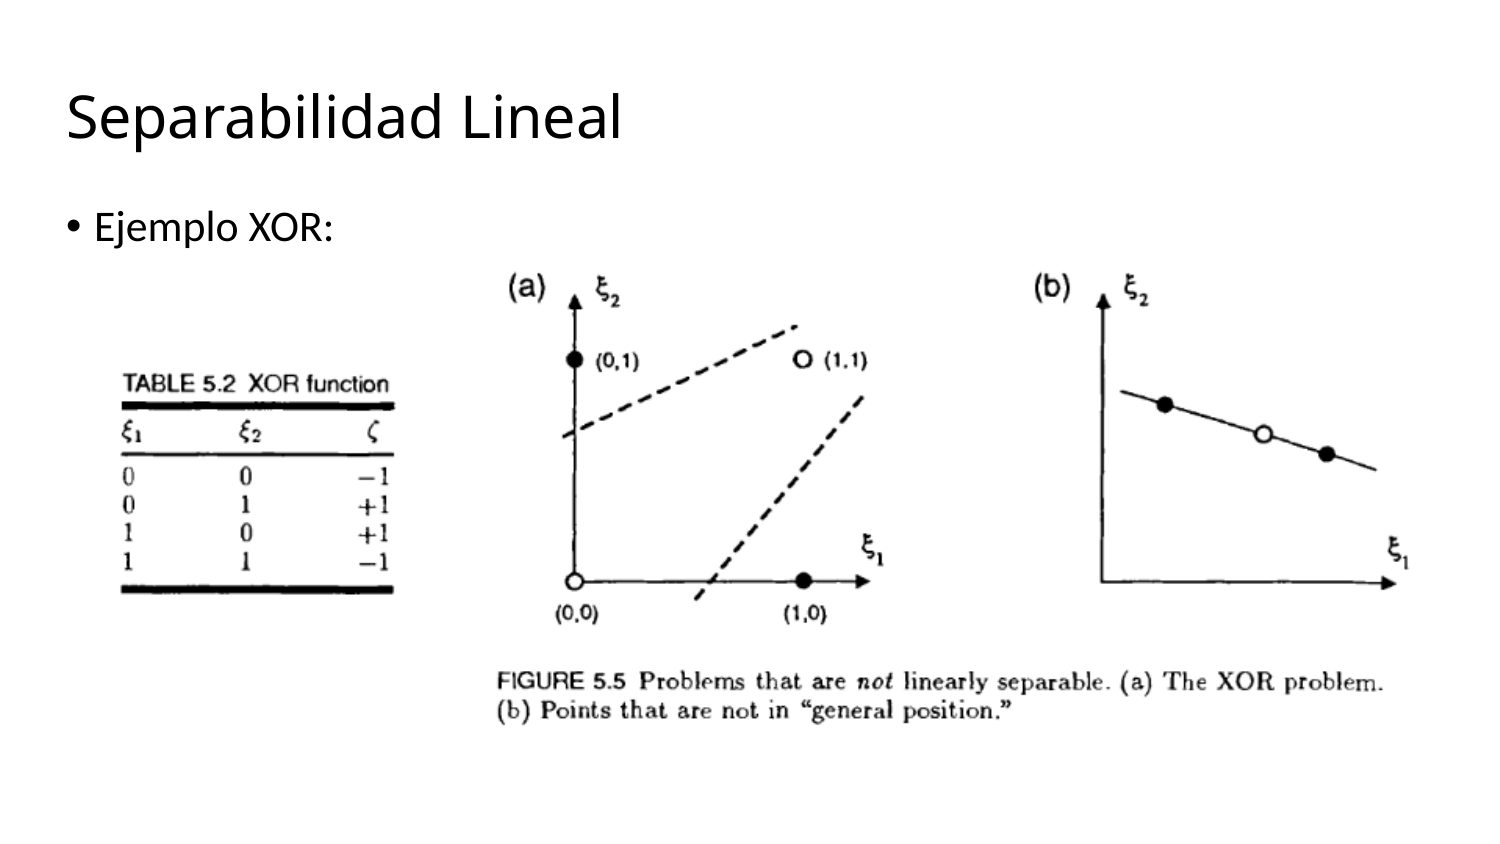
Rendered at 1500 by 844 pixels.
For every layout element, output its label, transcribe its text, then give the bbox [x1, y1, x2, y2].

title Separabilidad Lineal [51, 72, 1449, 167]
picture [83, 353, 424, 623]
list Ejemplo XOR: [51, 189, 1449, 750]
picture [455, 250, 1436, 750]
